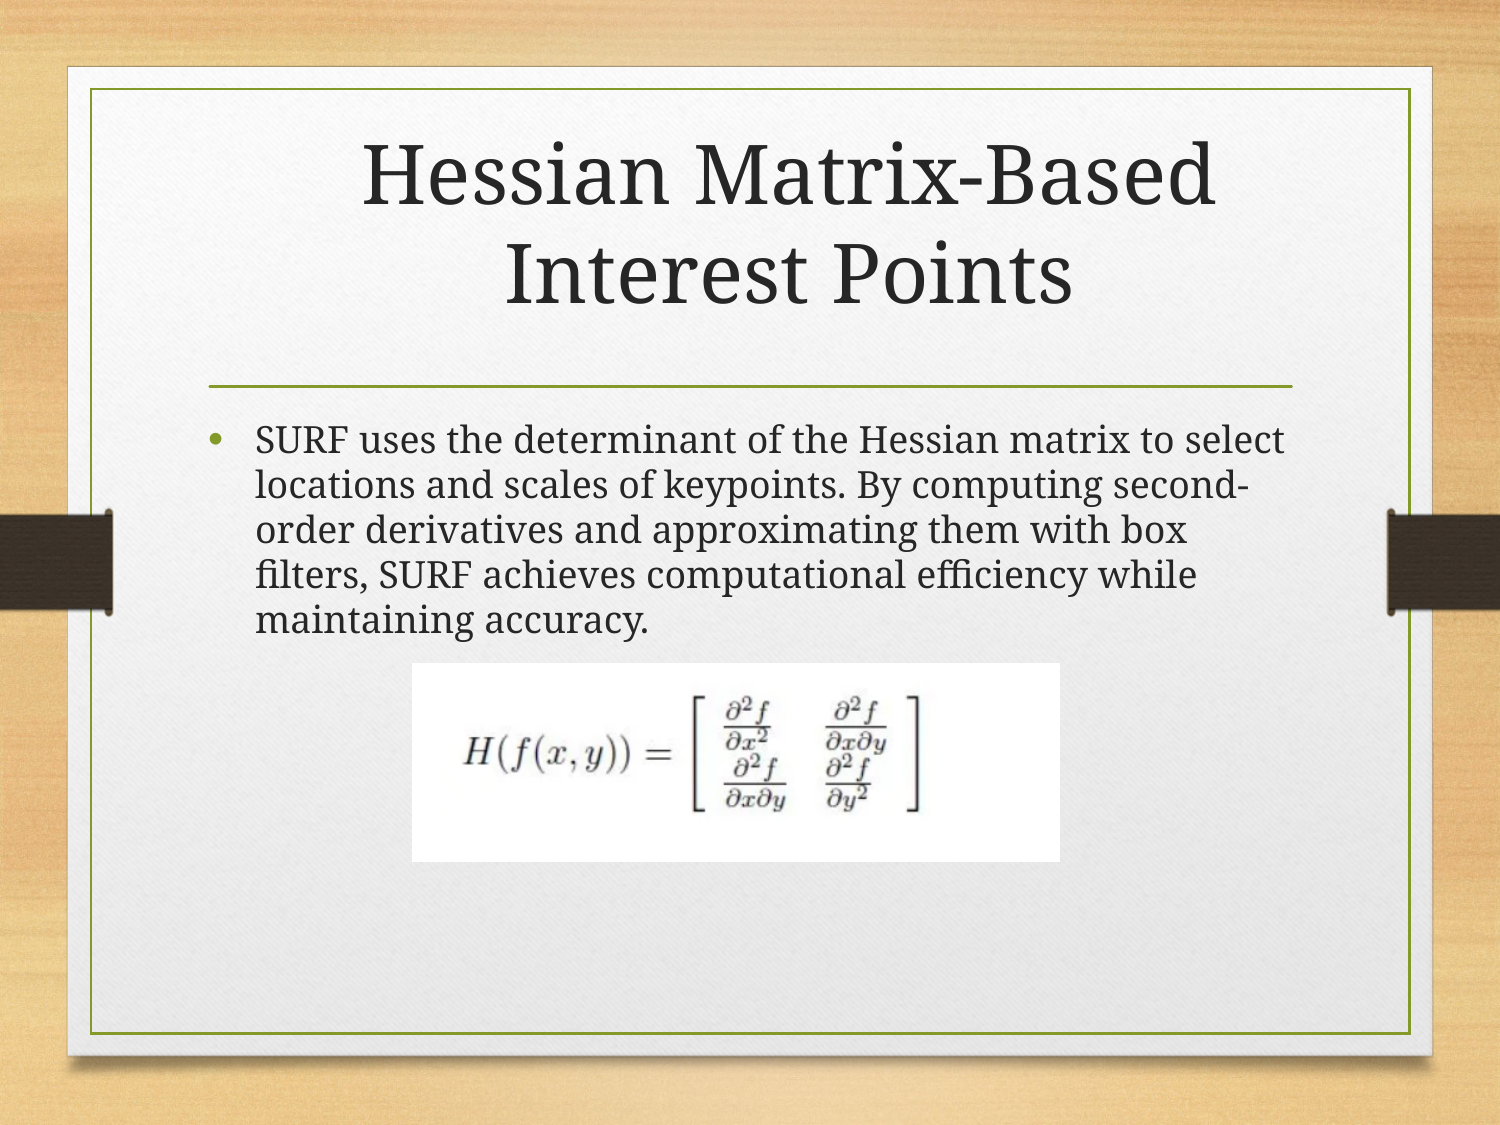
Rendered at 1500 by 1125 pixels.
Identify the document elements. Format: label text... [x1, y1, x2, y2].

picture [0, 0, 1500, 1125]
list SURF uses the determinant of the Hessian matrix to select locations and scales of keypoints. By computing second-order derivatives and approximating them with box filters, SURF achieves computational efficiency while maintaining accuracy. [193, 408, 1309, 974]
title Hessian Matrix-Based Interest Points [225, 114, 1355, 328]
